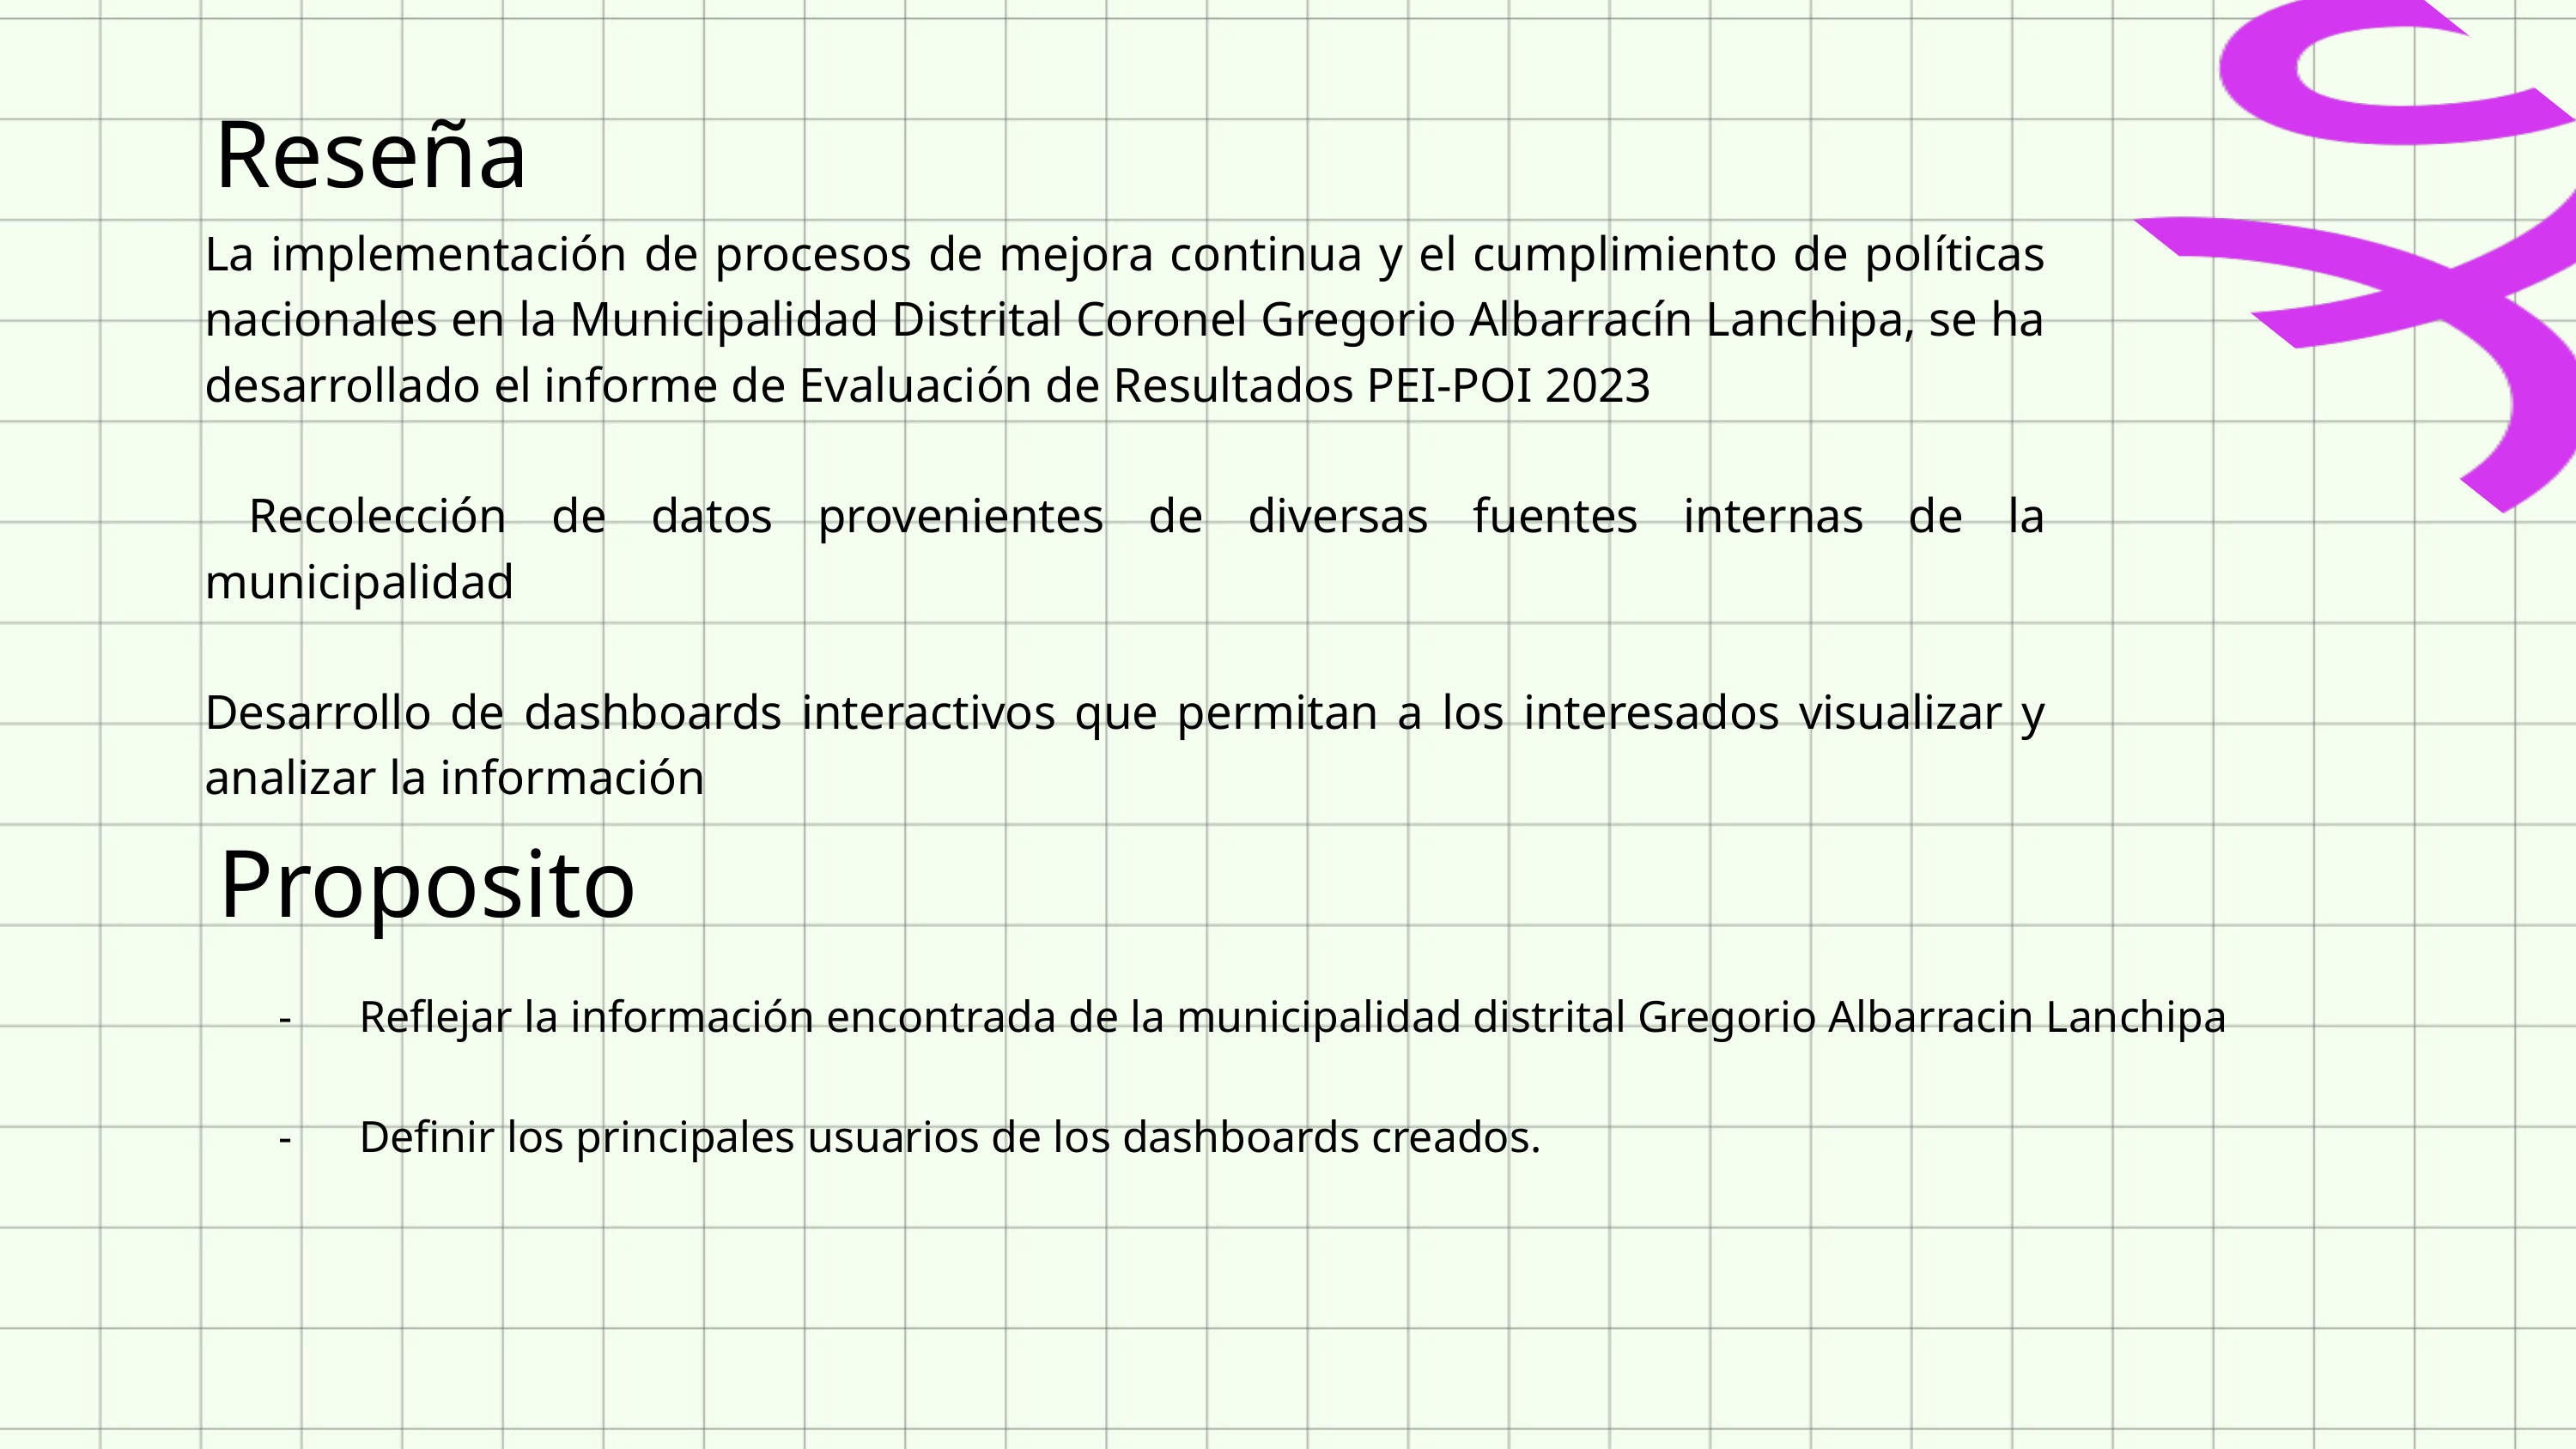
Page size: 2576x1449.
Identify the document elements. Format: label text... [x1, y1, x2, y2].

text_box [0, 0, 2576, 1449]
text_box Reseña [204, 76, 539, 206]
text_box La implementación de procesos de mejora continua y el cumplimiento de políticas nacionales en la Municipalidad Distrital Coronel Gregorio Albarracín Lanchipa, se ha desarrollado el informe de Evaluación de Resultados PEI-POI 2023 Recolección de datos provenientes de diversas fuentes internas de la municipalidad Desarrollo de dashboards interactivos que permitan a los interesados visualizar y analizar la información [204, 215, 2048, 804]
text_box - Reflejar la información encontrada de la municipalidad distrital Gregorio Albarracin Lanchipa - Definir los principales usuarios de los dashboards creados. [278, 980, 2546, 1323]
text_box [2010, 0, 2576, 528]
text_box Proposito [204, 805, 652, 936]
